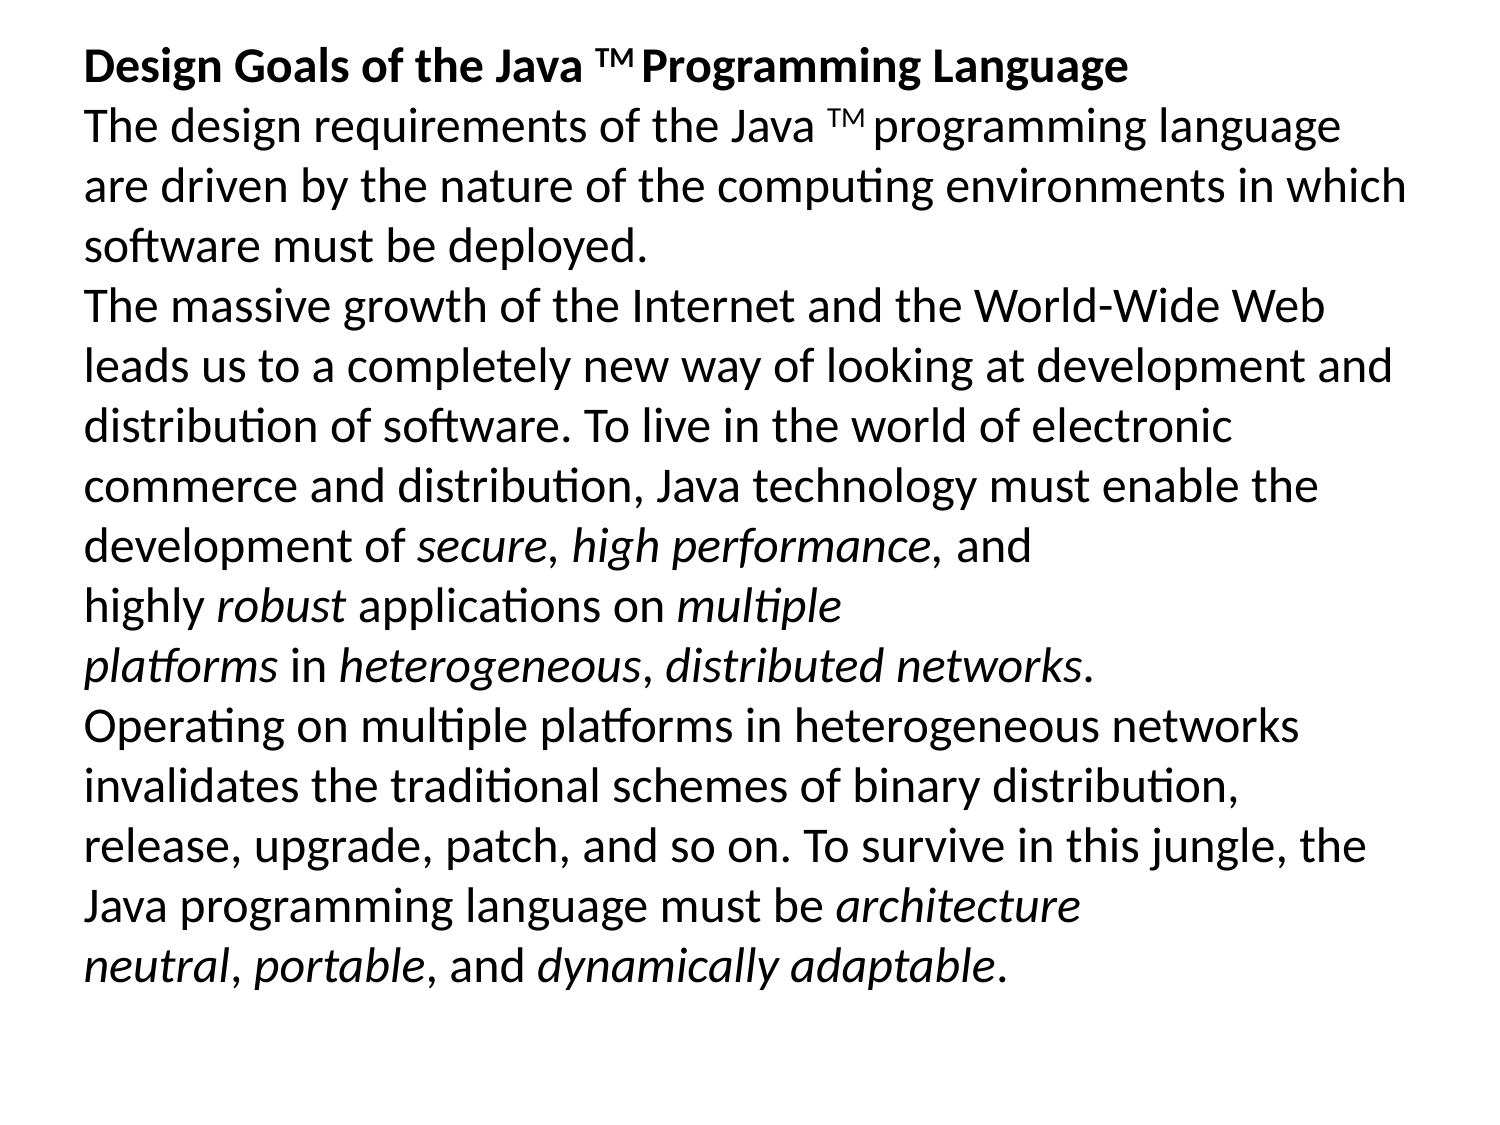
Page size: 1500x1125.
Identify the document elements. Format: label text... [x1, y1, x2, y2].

text_box Design Goals of the Java TM Programming Language The design requirements of the Java TM programming language are driven by the nature of the computing environments in which software must be deployed. The massive growth of the Internet and the World-Wide Web leads us to a completely new way of looking at development and distribution of software. To live in the world of electronic commerce and distribution, Java technology must enable the development of secure, high performance, and highly robust applications on multiple platforms in heterogeneous, distributed networks. Operating on multiple platforms in heterogeneous networks invalidates the traditional schemes of binary distribution, release, upgrade, patch, and so on. To survive in this jungle, the Java programming language must be architecture neutral, portable, and dynamically adaptable. [68, 24, 1425, 1000]
